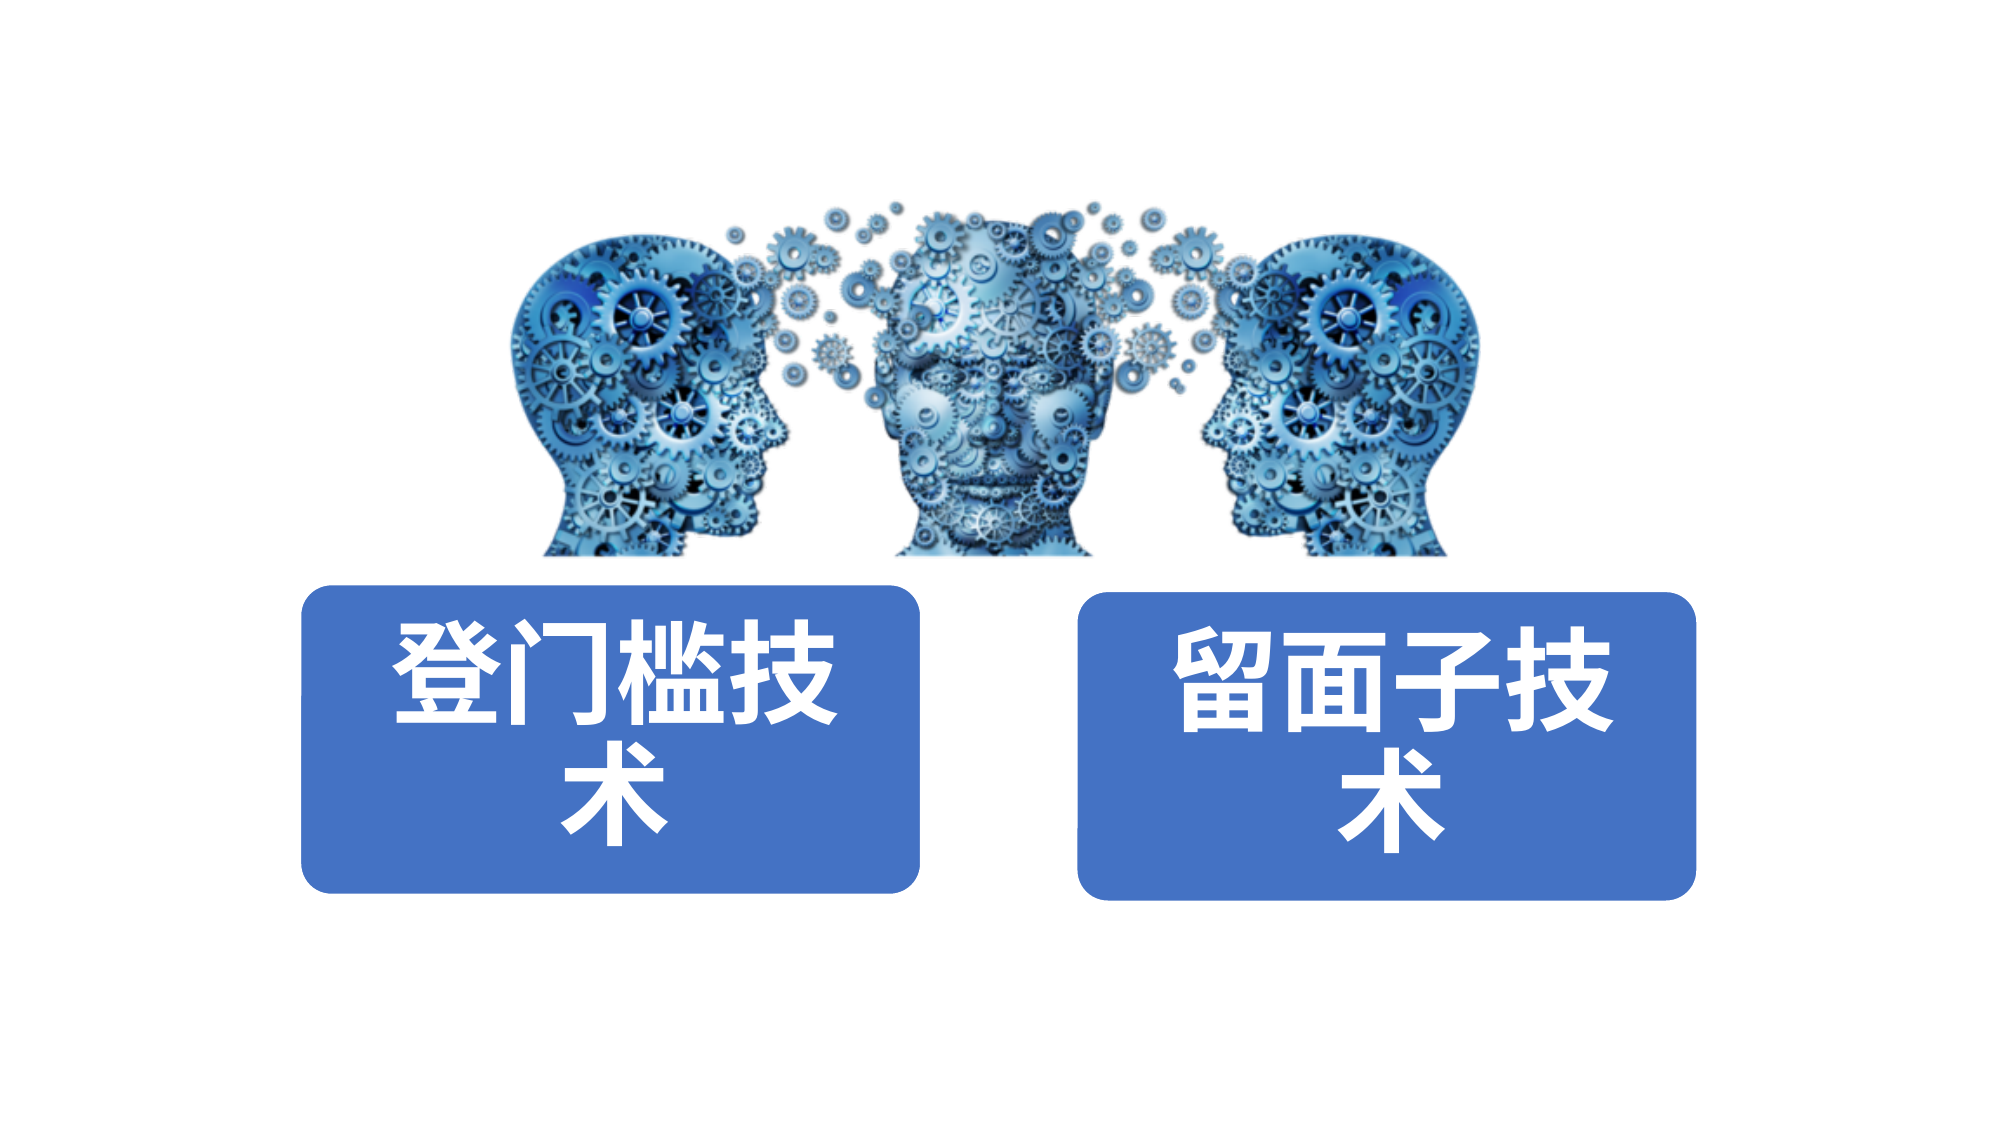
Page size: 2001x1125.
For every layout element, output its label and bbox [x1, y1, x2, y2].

list [300, 488, 1698, 992]
picture [492, 181, 1500, 488]
